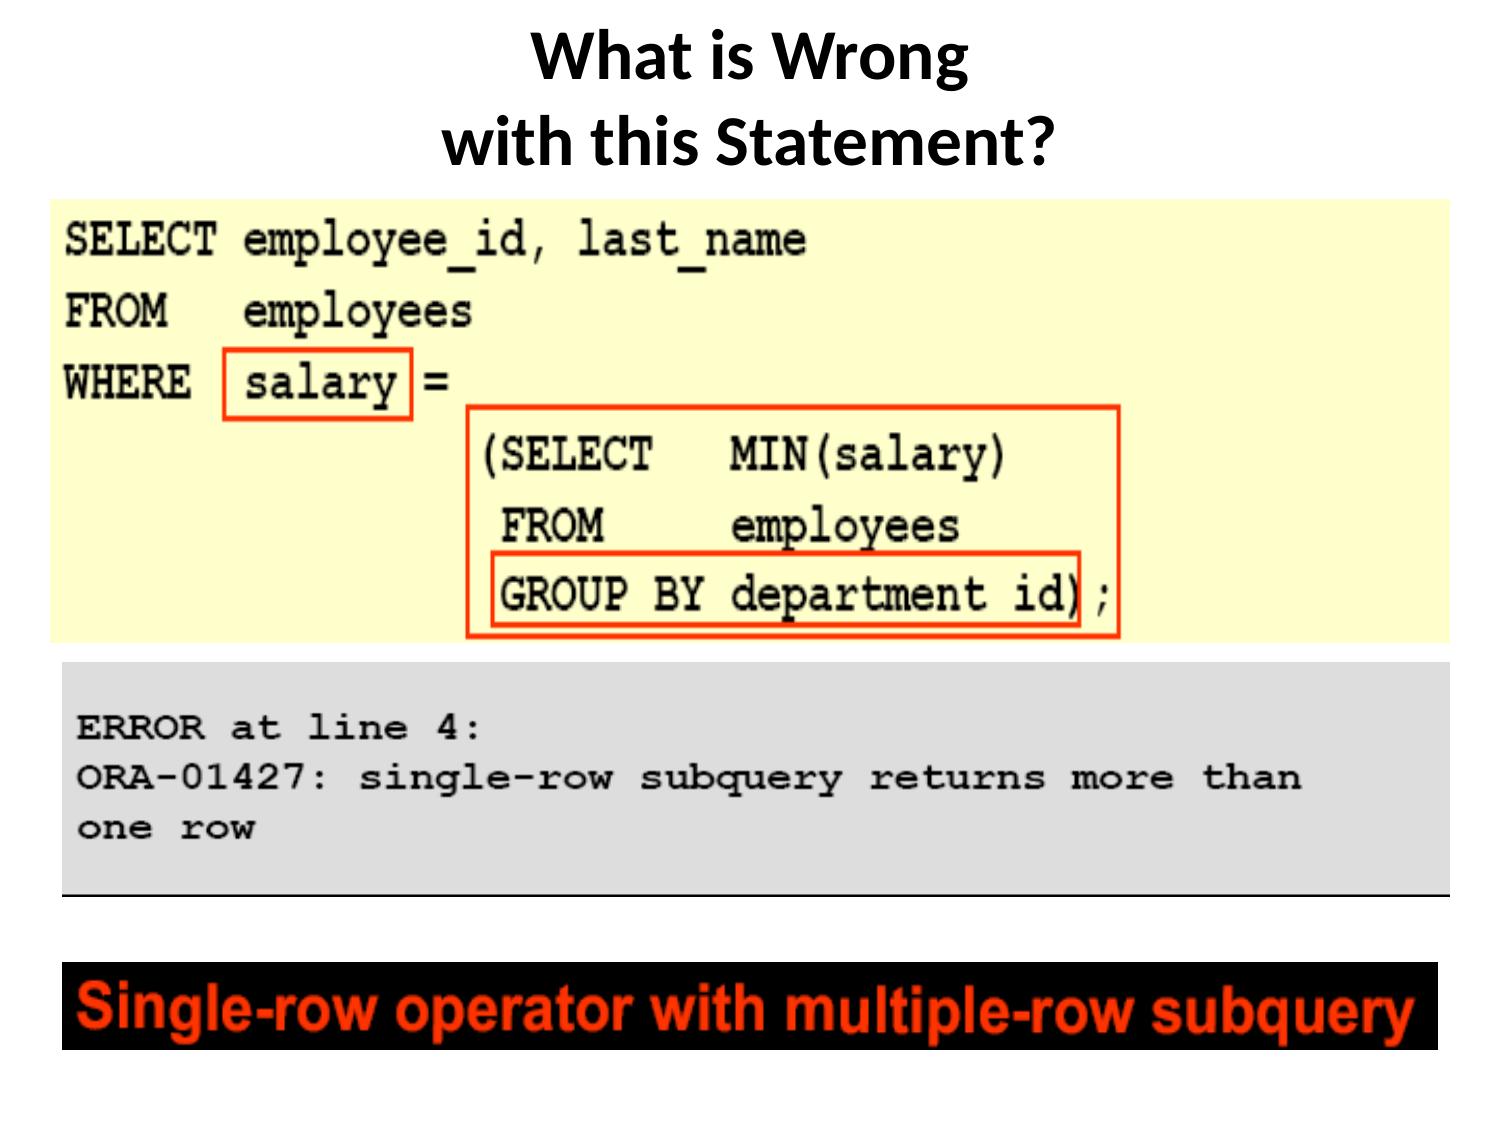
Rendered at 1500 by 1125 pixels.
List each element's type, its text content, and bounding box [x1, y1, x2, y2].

picture [62, 662, 1451, 898]
picture [62, 962, 1438, 1051]
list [49, 199, 1451, 643]
title What is Wrong with this Statement? [75, 0, 1425, 188]
